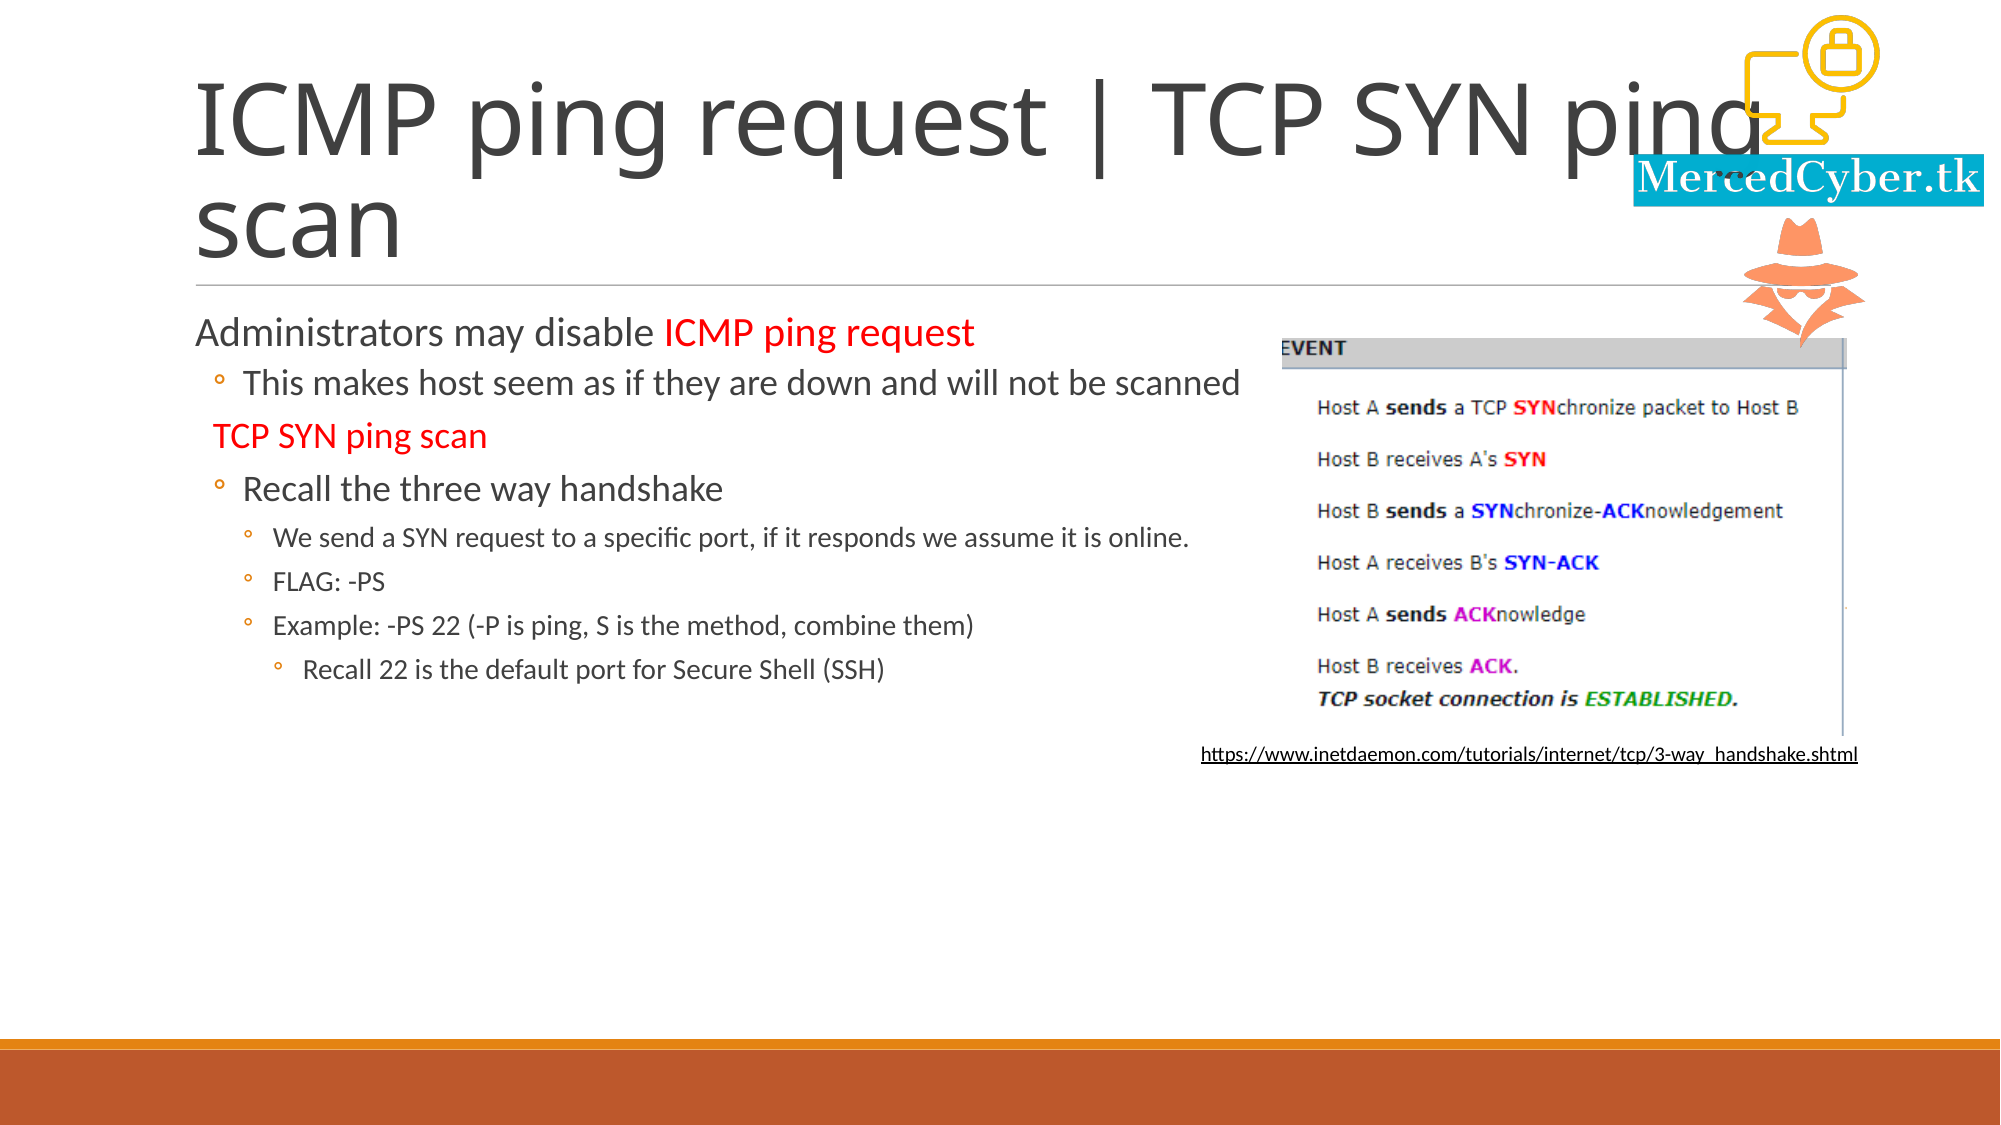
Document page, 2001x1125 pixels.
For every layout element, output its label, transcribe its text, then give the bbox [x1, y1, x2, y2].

text_box ICMP ping request | TCP SYN ping scan [180, 47, 1550, 285]
text_box Administrators may disable ICMP ping request This makes host seem as if they are down and will not be scanned TCP SYN ping scan Recall the three way handshake We send a SYN request to a specific port, if it responds we assume it is online. FLAG: -PS Example: -PS 22 (-P is ping, S is the method, combine them) Recall 22 is the default port for Secure Shell (SSH) [180, 302, 1830, 963]
text_box https://www.inetdaemon.com/tutorials/internet/tcp/3-way_handshake.shtml [1186, 732, 2000, 773]
picture [1282, 0, 2000, 736]
